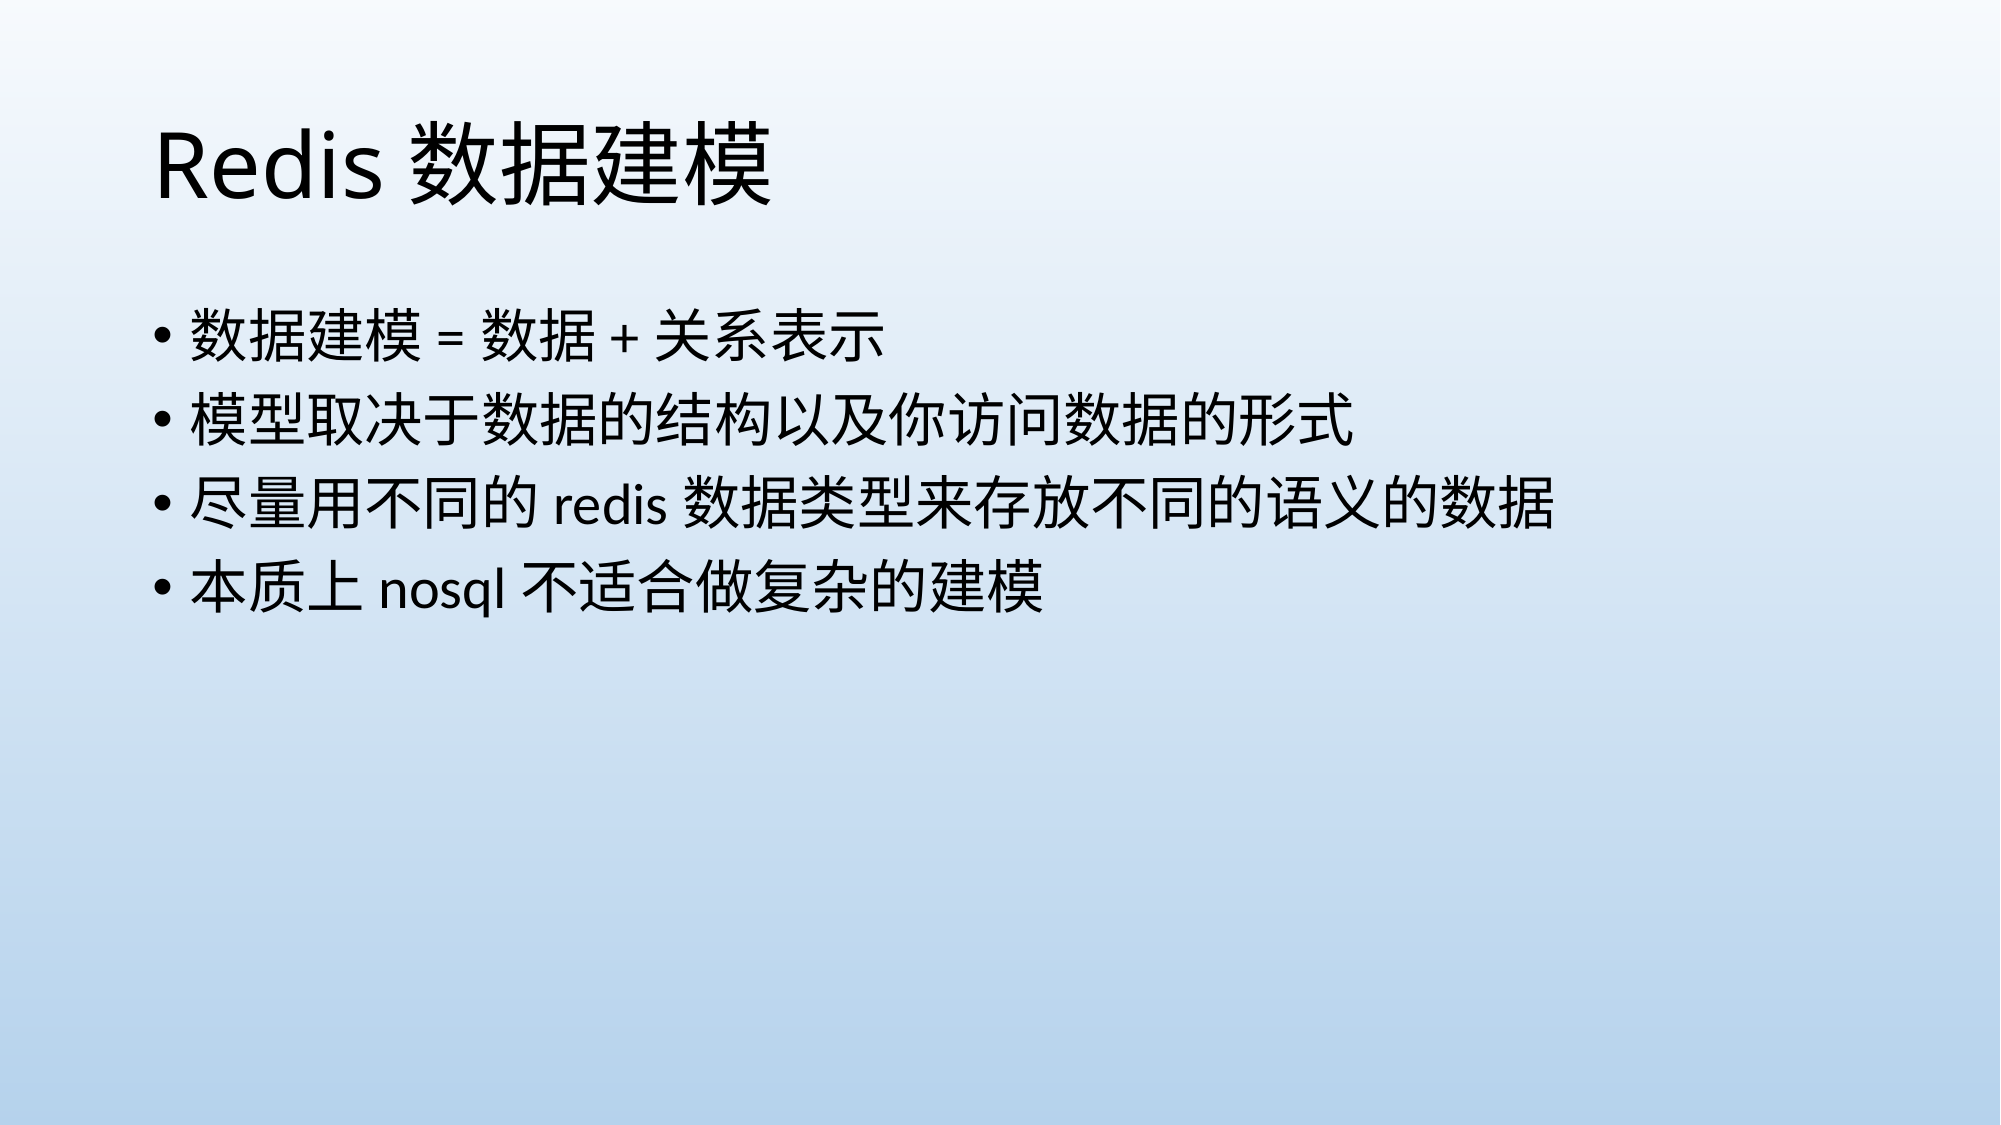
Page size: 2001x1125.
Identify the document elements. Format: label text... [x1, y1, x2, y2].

title Redis数据建模 [137, 59, 1863, 278]
list 数据建模=数据+关系表示 模型取决于数据的结构以及你访问数据的形式 尽量用不同的redis数据类型来存放不同的语义的数据 本质上nosql不适合做复杂的建模 [137, 299, 1863, 1014]
